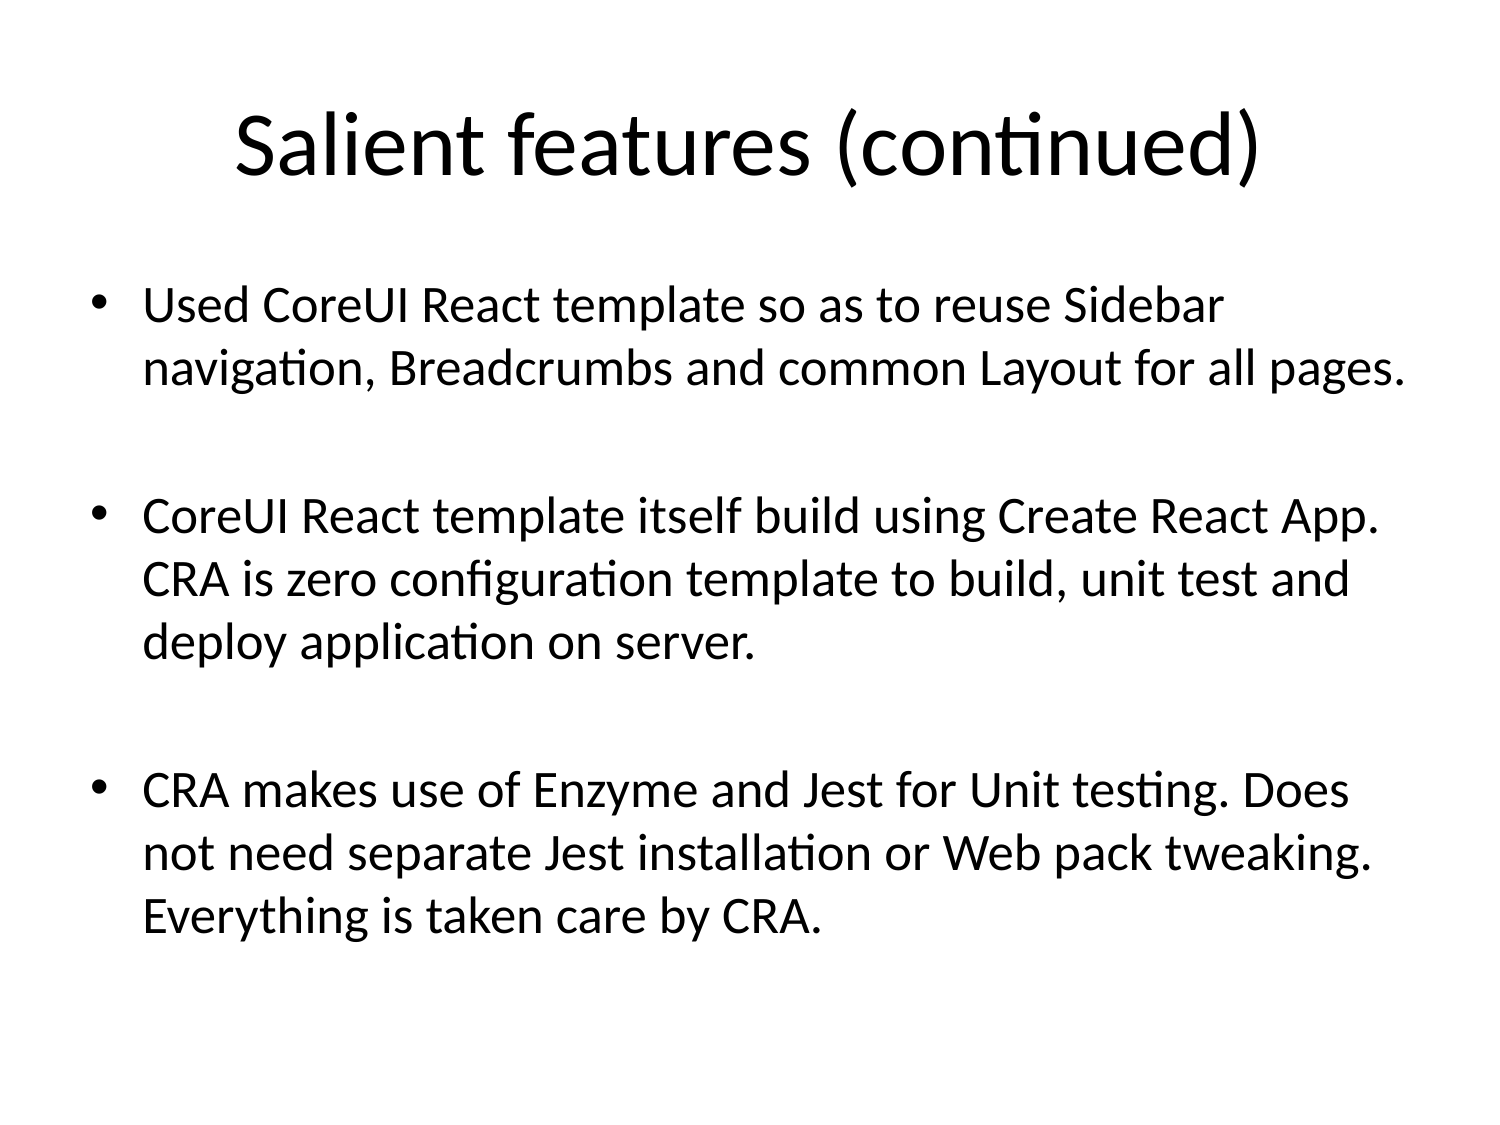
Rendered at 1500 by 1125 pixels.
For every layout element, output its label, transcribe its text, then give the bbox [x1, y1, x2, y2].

title Salient features (continued) [75, 45, 1425, 233]
list Used CoreUI React template so as to reuse Sidebar navigation, Breadcrumbs and common Layout for all pages. CoreUI React template itself build using Create React App. CRA is zero configuration template to build, unit test and deploy application on server. CRA makes use of Enzyme and Jest for Unit testing. Does not need separate Jest installation or Web pack tweaking. Everything is taken care by CRA. [75, 262, 1425, 1005]
